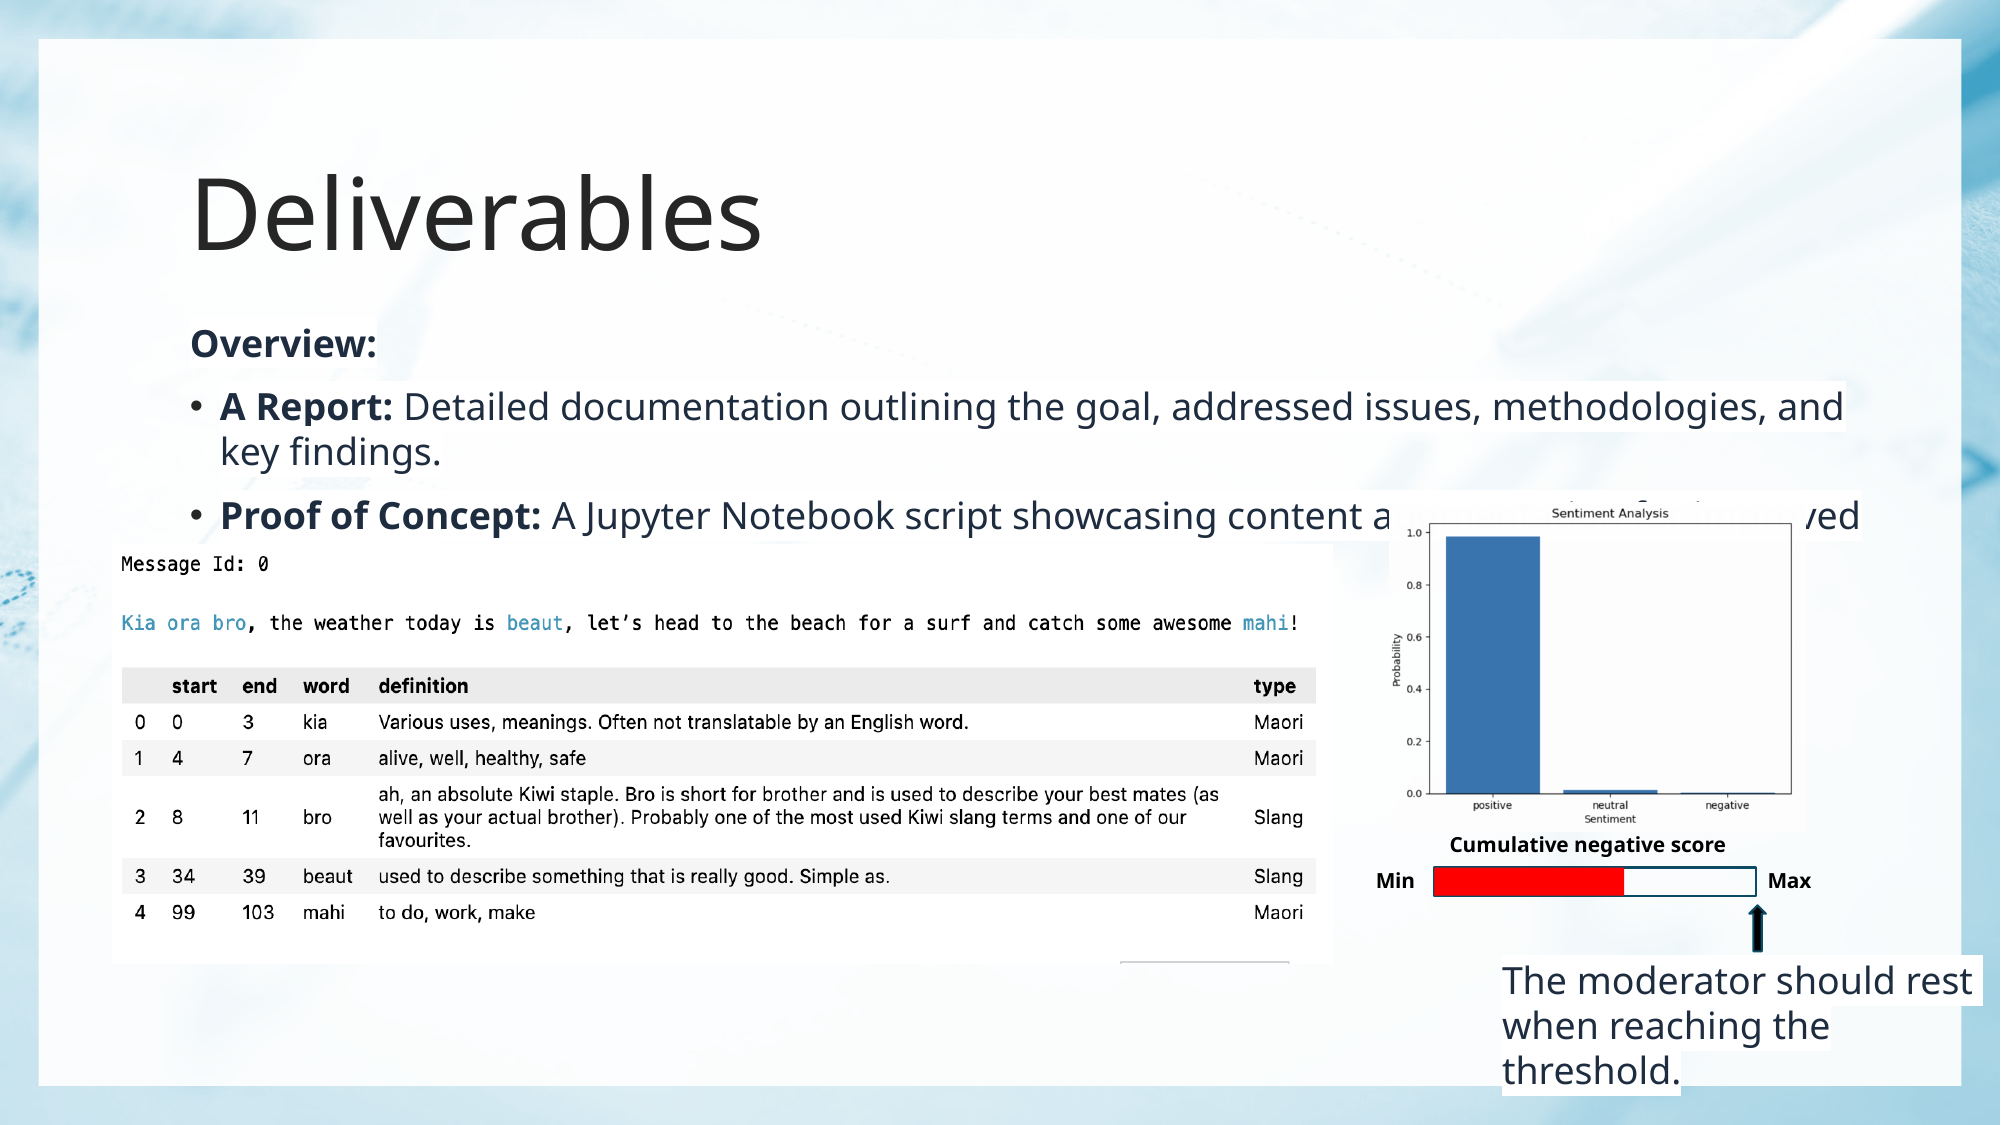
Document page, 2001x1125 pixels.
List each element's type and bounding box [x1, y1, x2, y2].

picture [0, 0, 2000, 1125]
text_box [1434, 867, 1756, 896]
